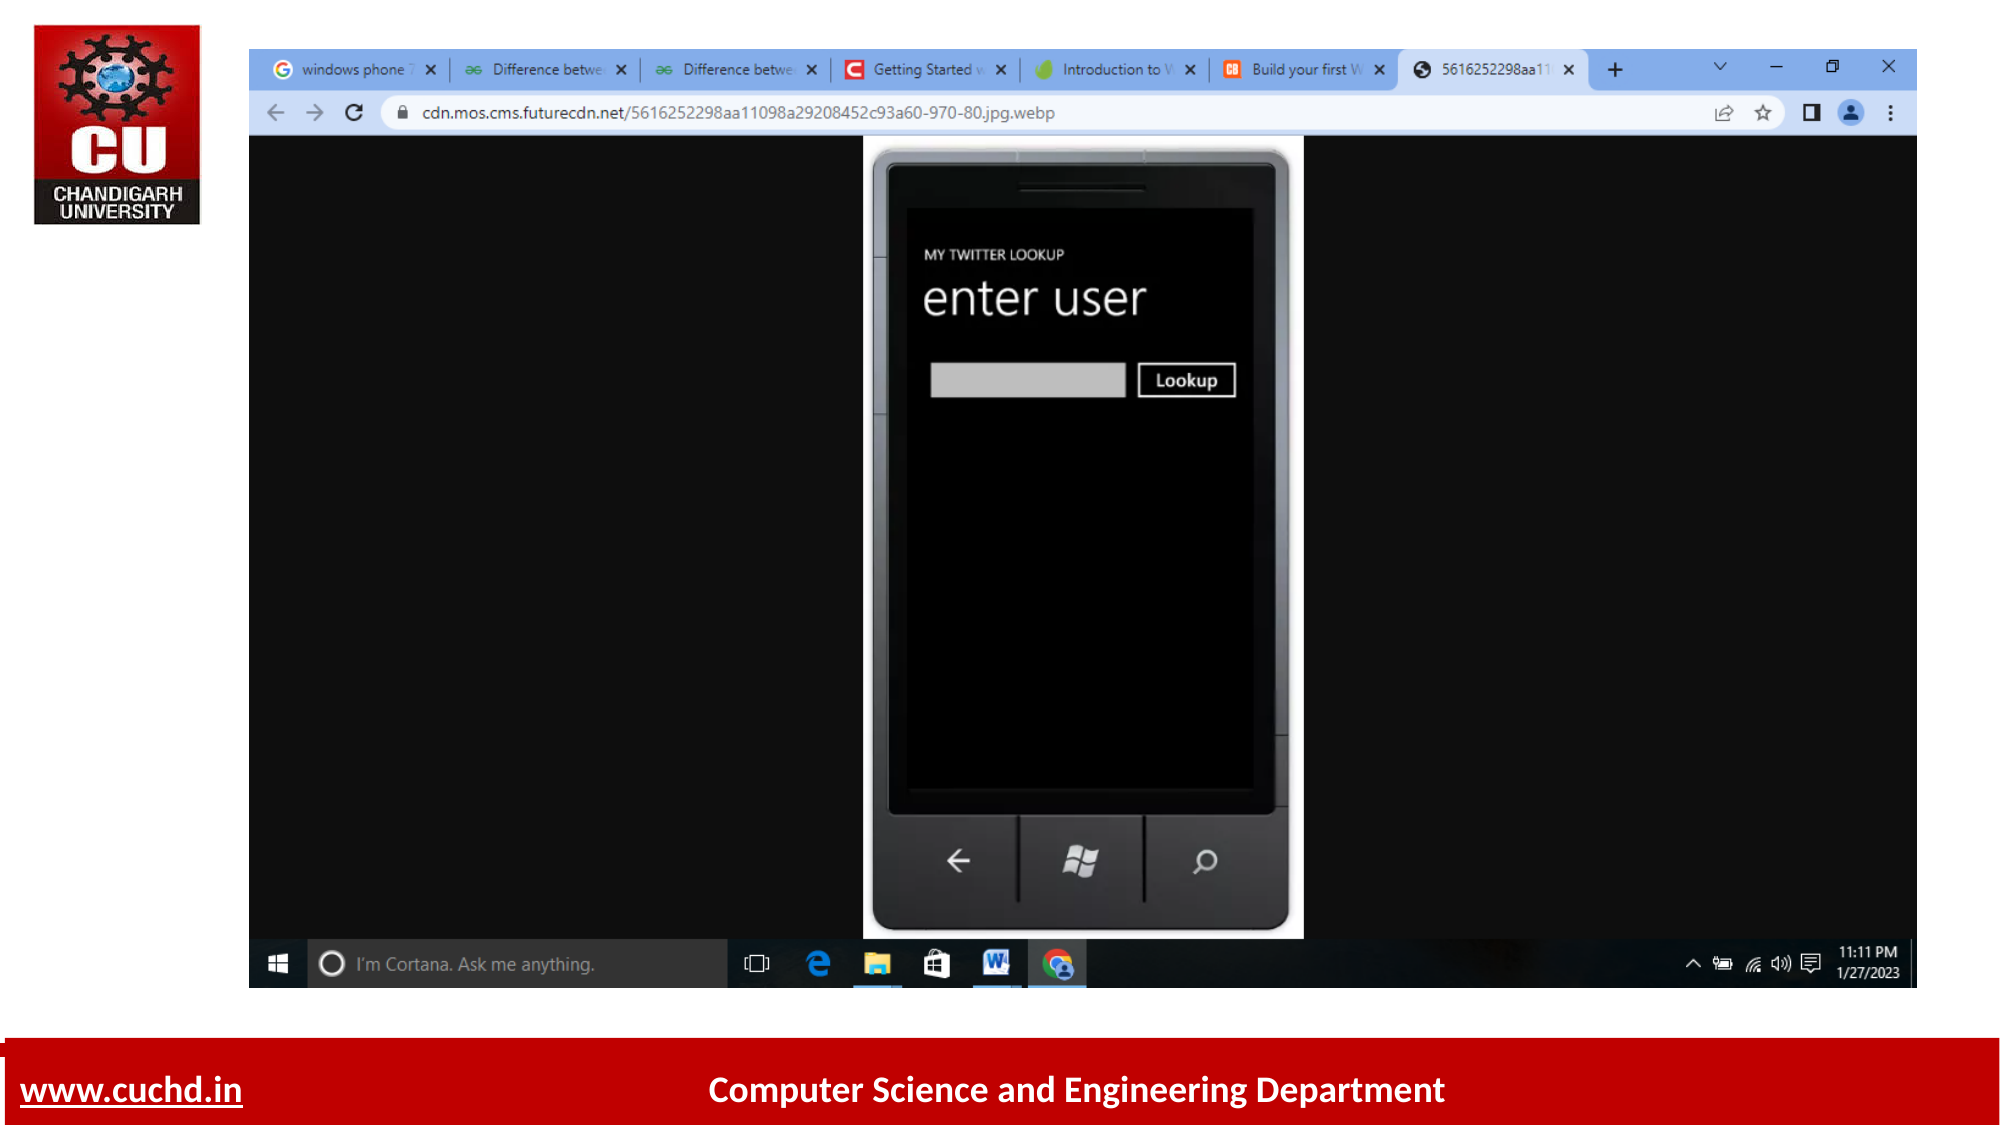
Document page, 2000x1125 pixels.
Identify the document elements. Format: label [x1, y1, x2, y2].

picture [33, 24, 202, 225]
list [249, 49, 1917, 988]
